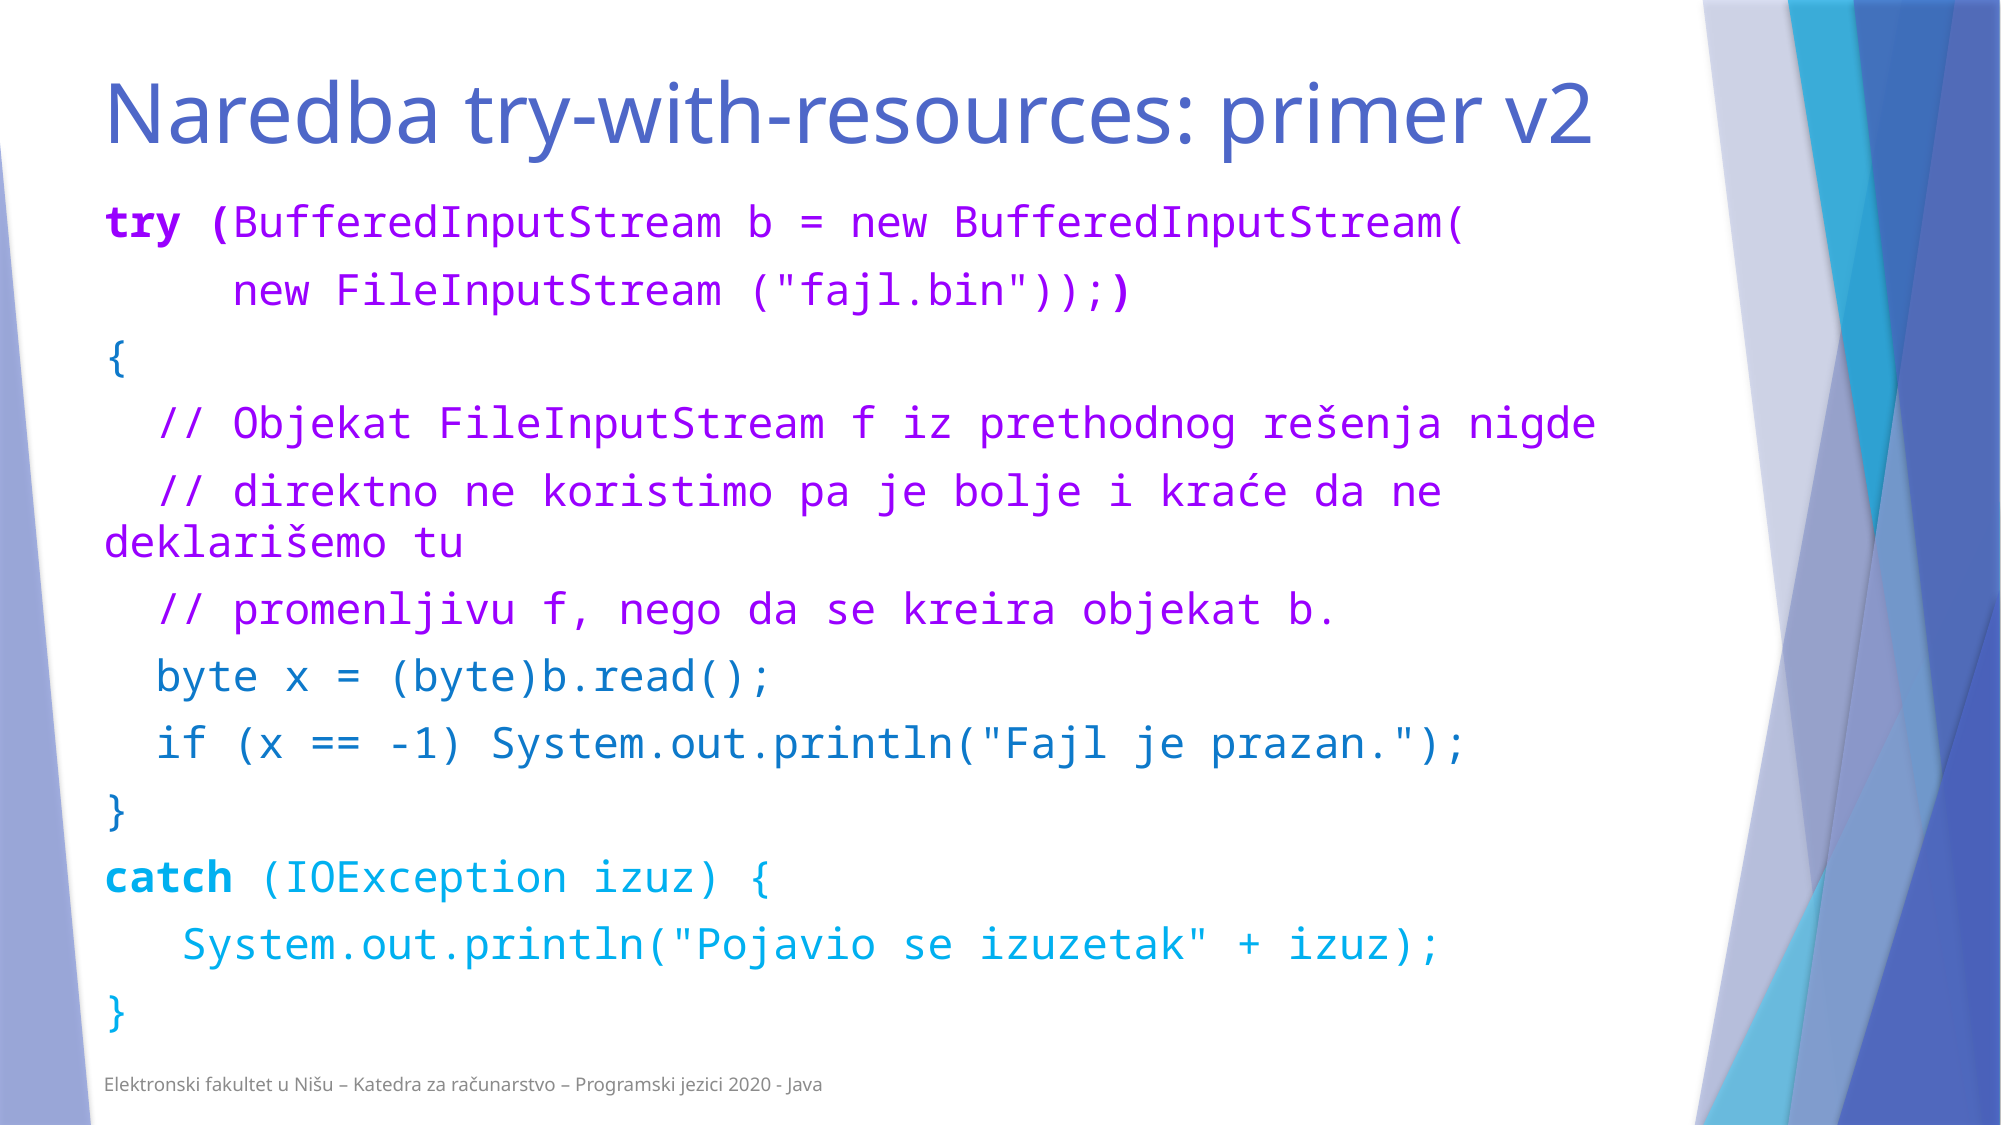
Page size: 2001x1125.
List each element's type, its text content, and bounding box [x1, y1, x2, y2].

text_box try (BufferedInputStream b = new BufferedInputStream( new FileInputStream ("fajl.bin"));) { // Objekat FileInputStream f iz prethodnog rešenja nigde // direktno ne koristimo pa je bolje i kraće da ne deklarišemo tu // promenljivu f, nego da se kreira objekat b. byte x = (byte)b.read(); if (x == -1) System.out.println("Fajl je prazan."); } catch (IOException izuz) { System.out.println("Pojavio se izuzetak" + izuz); } [89, 187, 1736, 1054]
text_box Naredba try-with-resources: primer v2 [89, 52, 1736, 159]
text_box Elektronski fakultet u Nišu – Katedra za računarstvo – Programski jezici 2020 - Java [89, 1053, 1145, 1114]
